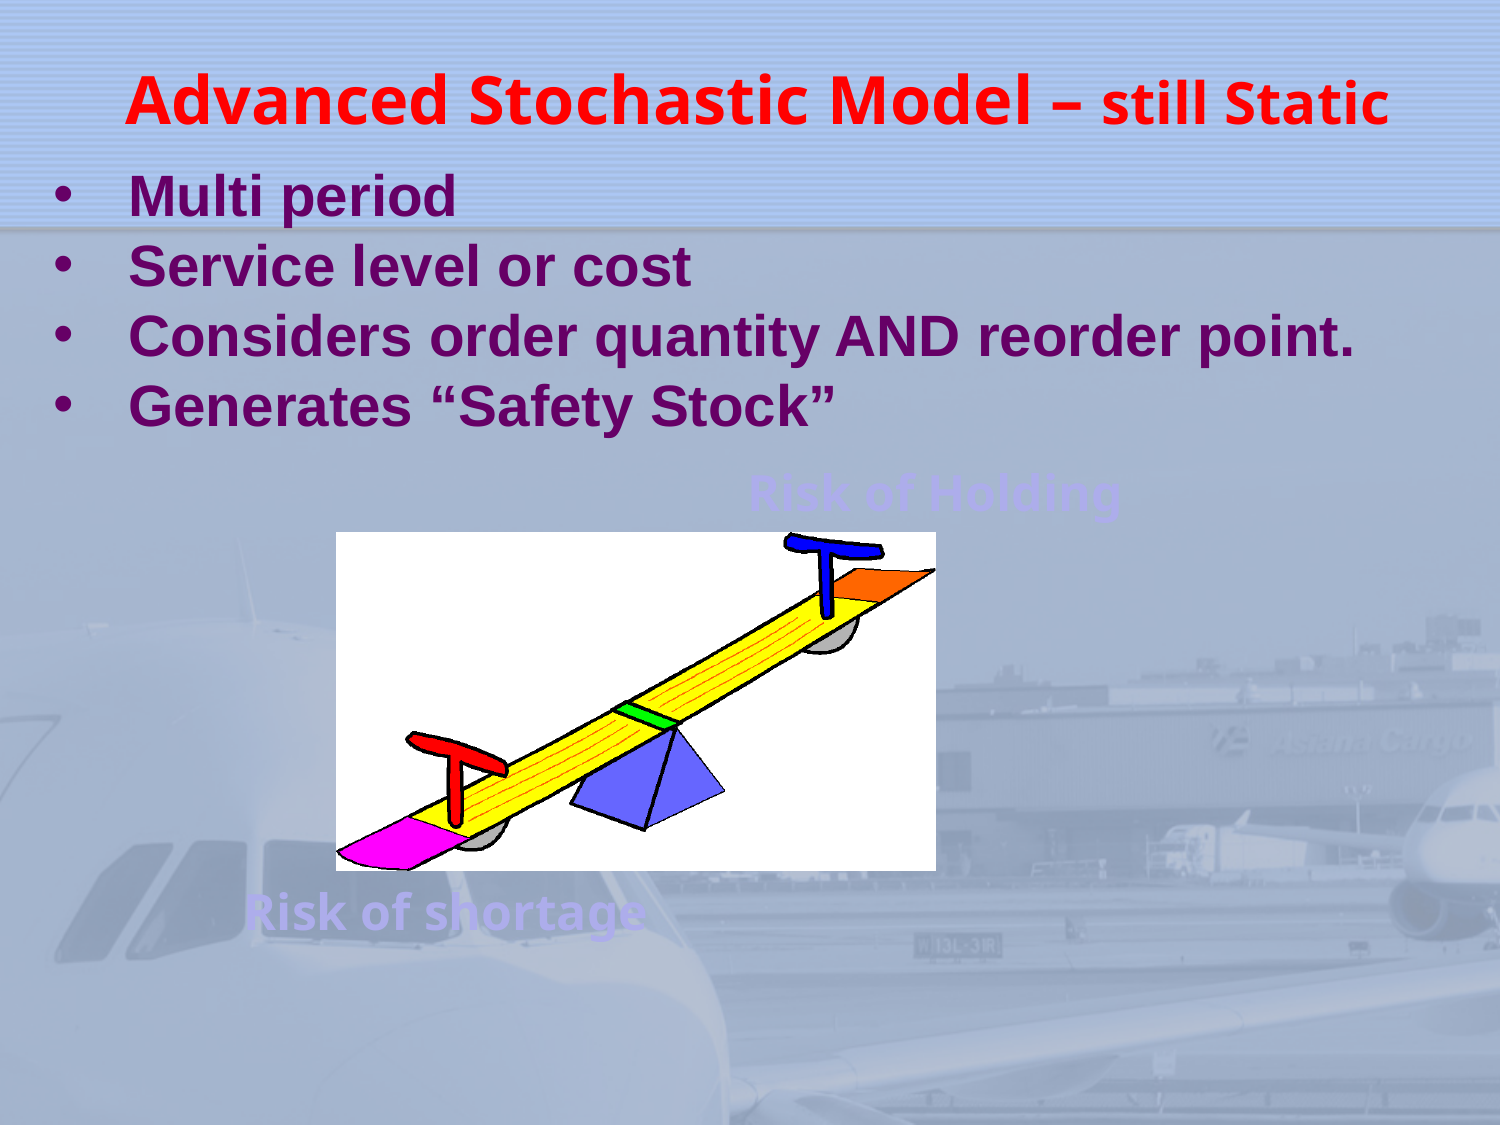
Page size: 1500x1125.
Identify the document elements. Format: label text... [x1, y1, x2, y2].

text_box Multi period Service level or cost Considers order quantity AND reorder point. Generates “Safety Stock” [38, 150, 1389, 446]
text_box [199, 453, 1166, 949]
text_box Advanced Stochastic Model – still Static [88, 50, 1427, 146]
